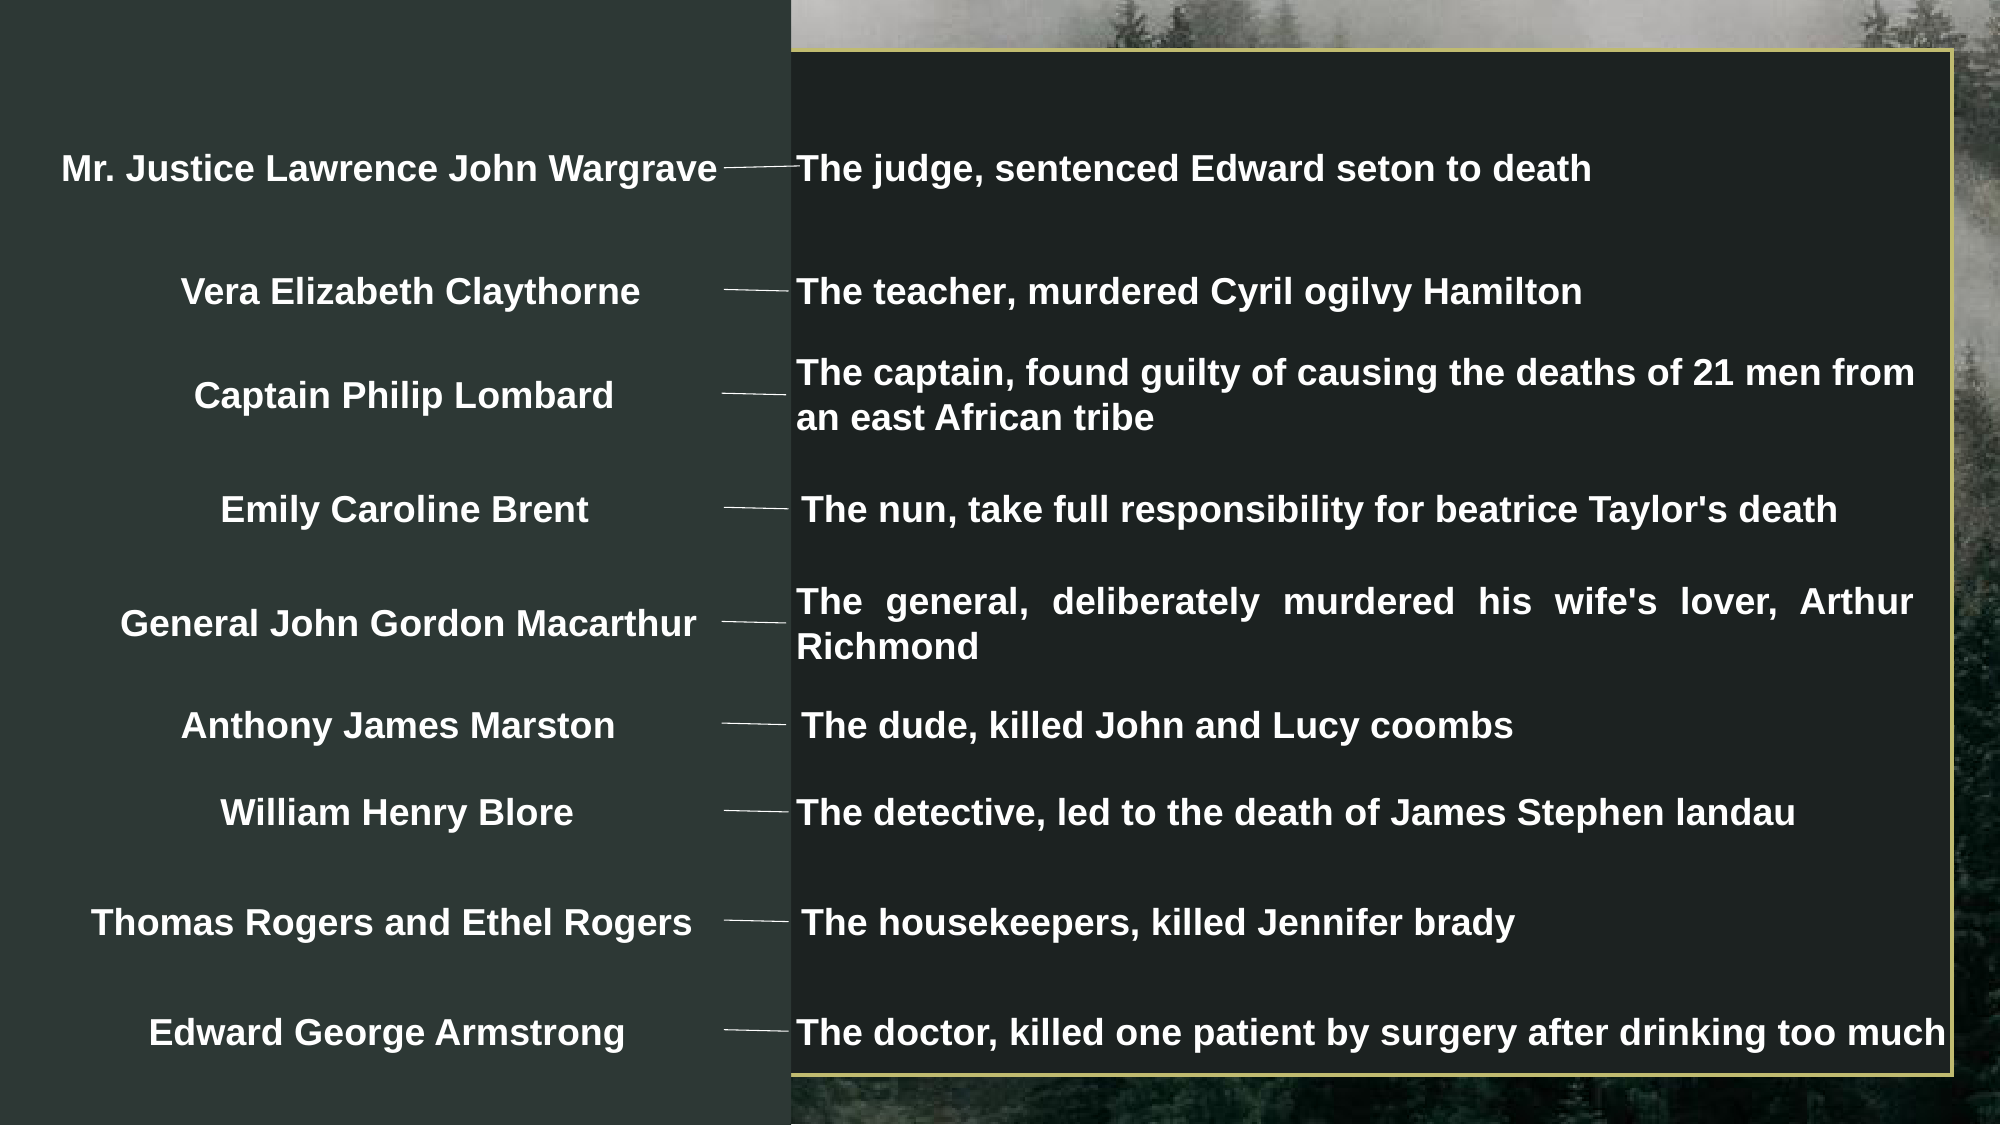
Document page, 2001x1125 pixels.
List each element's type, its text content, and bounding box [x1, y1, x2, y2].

text_box The judge, sentenced Edward seton to death [781, 136, 1663, 196]
text_box William Henry Blore [205, 780, 623, 841]
text_box The detective, led to the death of James Stephen landau [781, 780, 1930, 841]
text_box Mr. Justice Lawrence John Wargrave [46, 136, 781, 196]
text_box Emily Caroline Brent [205, 477, 623, 538]
picture [792, 0, 2001, 1125]
text_box The nun, take full responsibility for beatrice Taylor's death [786, 477, 1956, 538]
text_box The teacher, murdered Cyril ogilvy Hamilton [781, 259, 1602, 319]
text_box The captain, found guilty of causing the deaths of 21 men from an east African tribe [781, 340, 1951, 446]
text_box The doctor, killed one patient by surgery after drinking too much [781, 1000, 2000, 1060]
text_box Anthony James Marston [165, 693, 680, 754]
text_box The general, deliberately murdered his wife's lover, Arthur Richmond [781, 569, 1930, 674]
text_box The housekeepers, killed Jennifer brady [786, 890, 1630, 951]
text_box General John Gordon Macarthur [105, 591, 723, 652]
text_box Edward George Armstrong [133, 1000, 695, 1060]
text_box The dude, killed John and Lucy coombs [786, 693, 1598, 754]
text_box Vera Elizabeth Claythorne [165, 259, 663, 319]
text_box Captain Philip Lombard [178, 363, 649, 424]
text_box Thomas Rogers and Ethel Rogers [76, 890, 753, 951]
